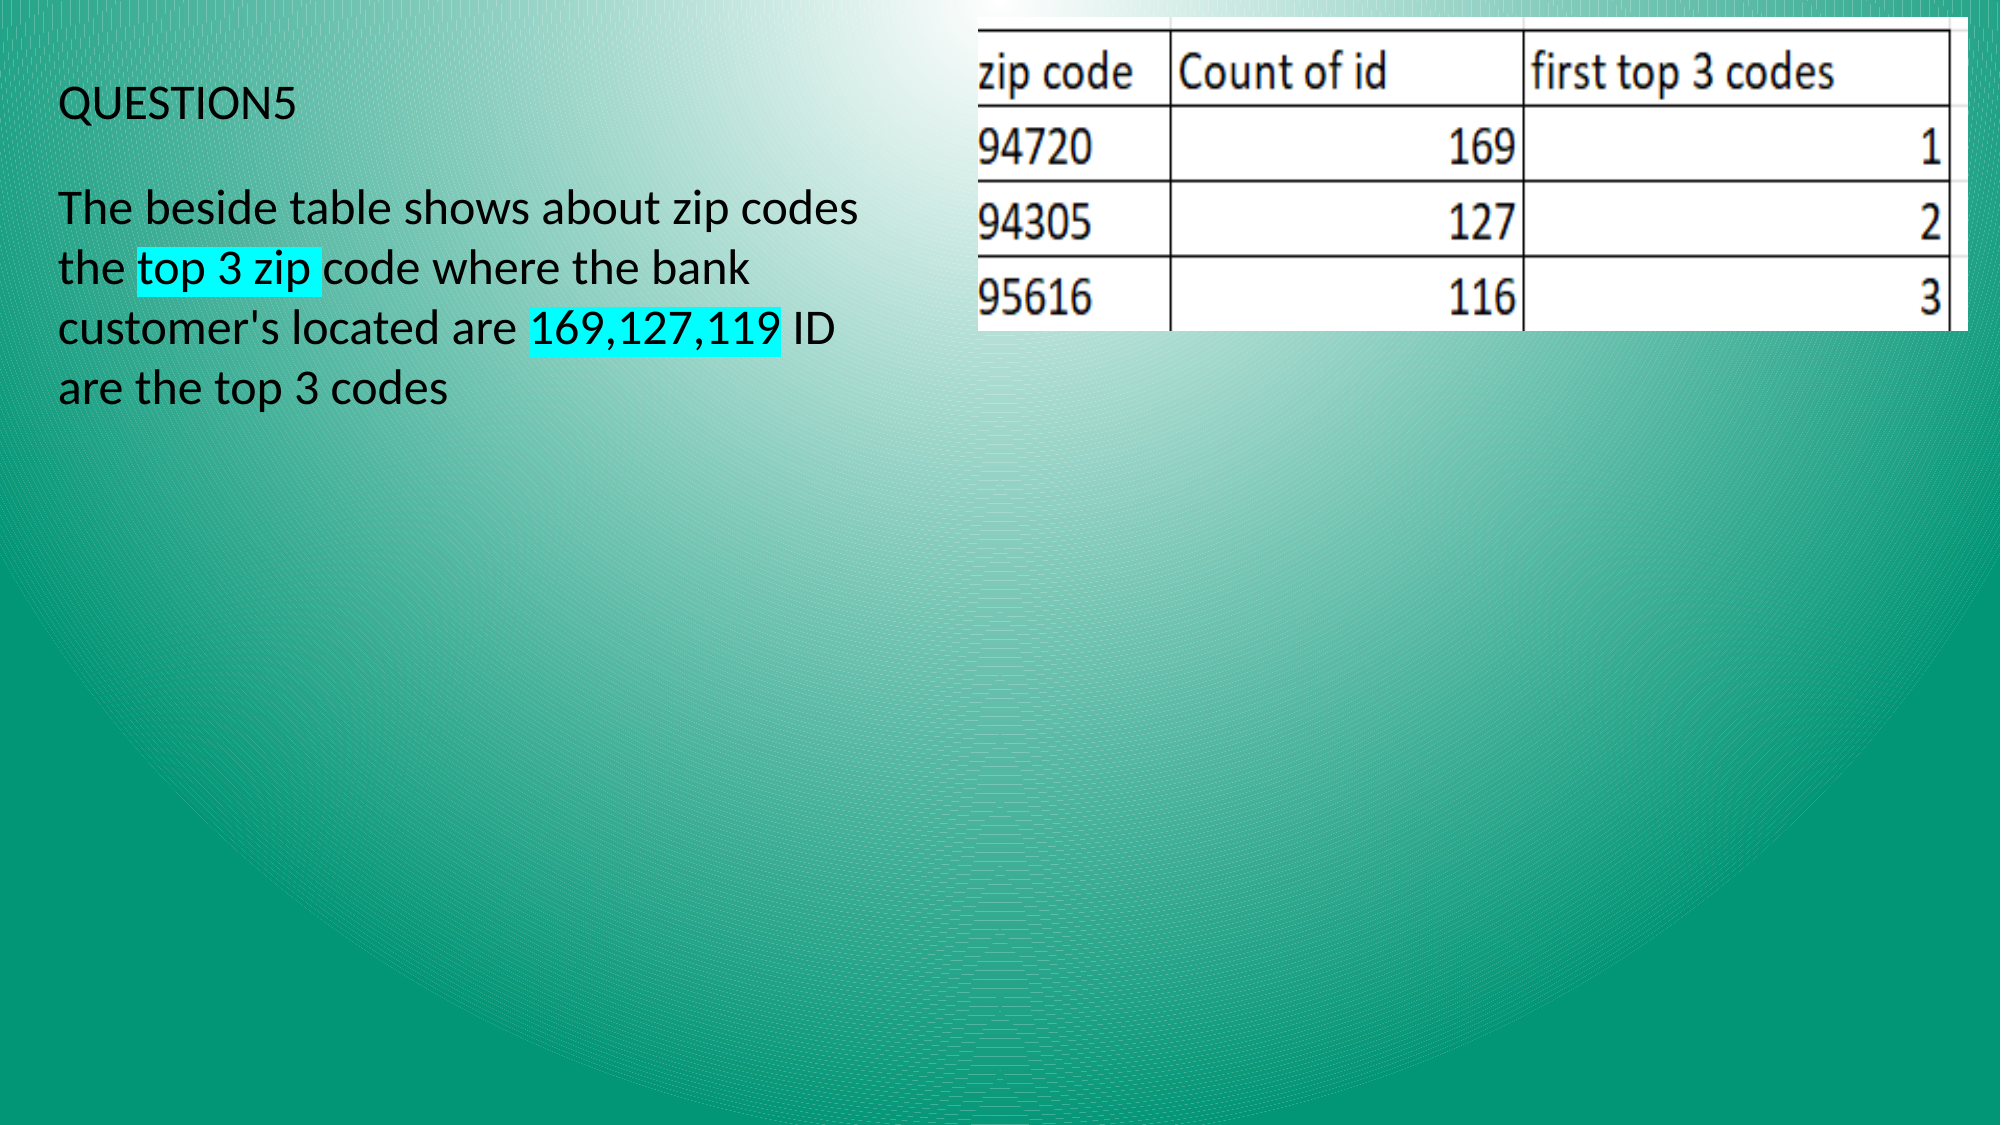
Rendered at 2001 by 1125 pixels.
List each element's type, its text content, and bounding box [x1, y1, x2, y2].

picture [978, 17, 1968, 331]
text_box QUESTION5 The beside table shows about zip codes the top 3 zip code where the bank customer's located are 169,127,119 ID are the top 3 codes [43, 62, 920, 423]
